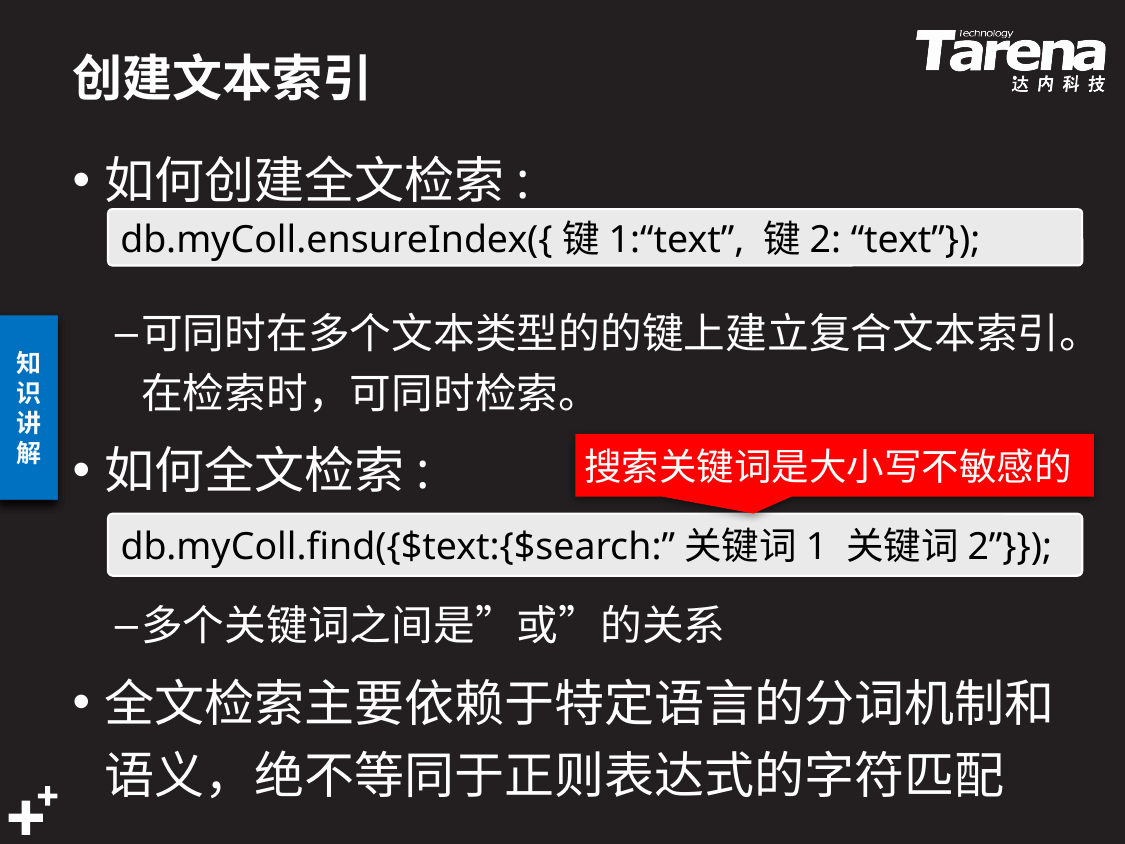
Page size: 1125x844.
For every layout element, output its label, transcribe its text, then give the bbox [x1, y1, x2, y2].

picture [916, 30, 1106, 92]
text_box db.myColl.ensureIndex({键1:“text”, 键2: “text”}); [108, 209, 1083, 266]
text_box db.myColl.find({$text:{$search:”关键词1 关键词2”}}); [107, 513, 1083, 576]
text_box 搜索关键词是大小写不敏感的 [575, 433, 1094, 514]
list 如何创建全文检索: 可同时在多个文本类型的的键上建立复合文本索引。在检索时，可同时检索。 如何全文检索: 多个关键词之间是”或”的关系 全文检索主要依赖于特定语言的分词机制和语义，绝不等同于正则表达式的字符匹配 [57, 129, 1083, 331]
title 创建文本索引 [57, 32, 891, 120]
